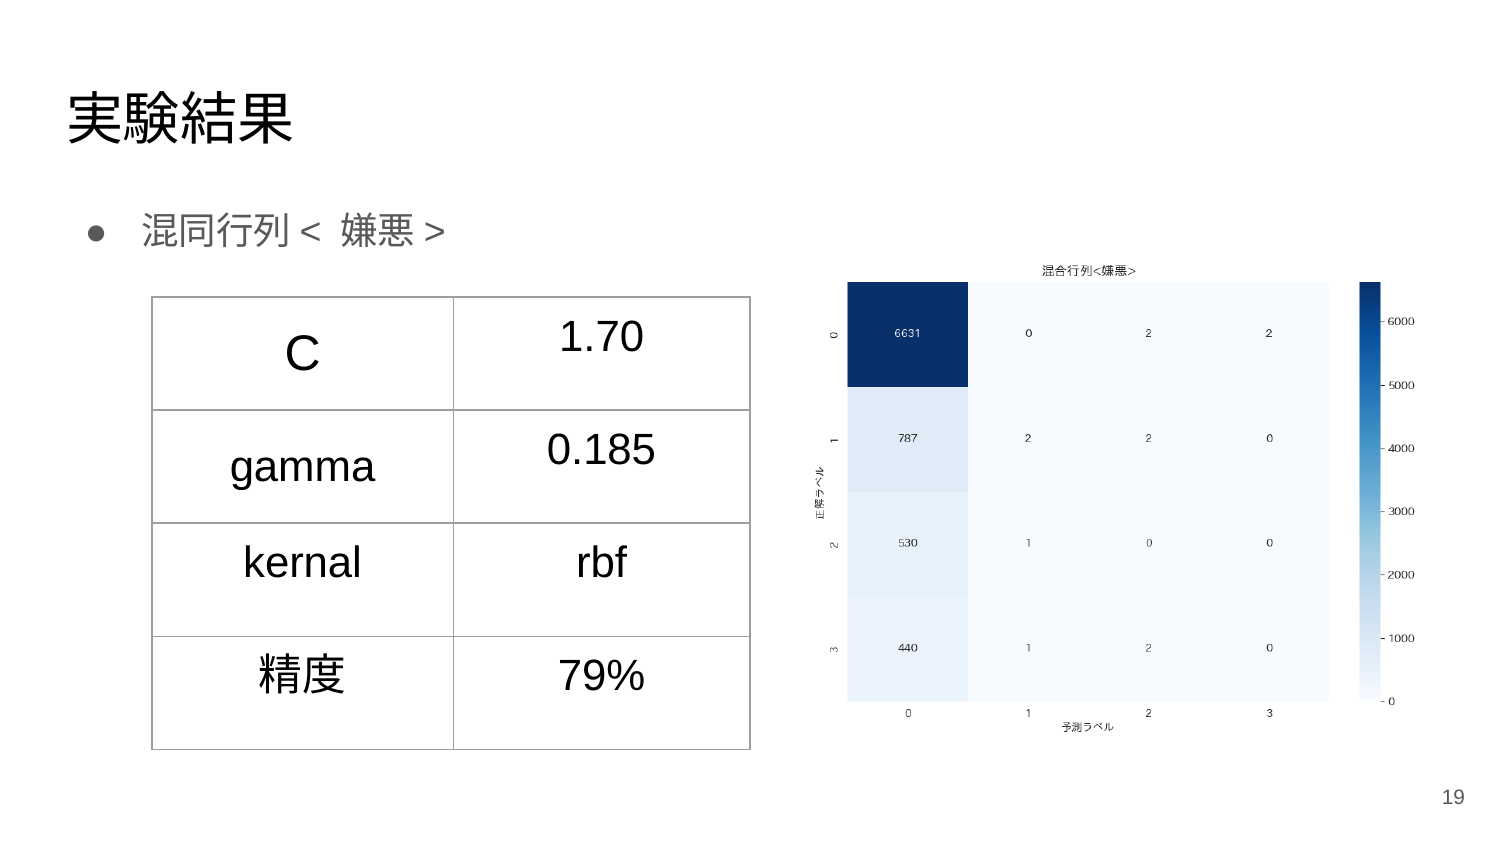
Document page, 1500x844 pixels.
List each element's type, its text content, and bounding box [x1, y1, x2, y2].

table_cell kernal [153, 524, 453, 636]
slide_number ‹#› [1389, 768, 1480, 830]
picture [749, 216, 1500, 761]
list 混同行列< 嫌悪> [51, 189, 1449, 750]
table_cell 79% [454, 637, 744, 749]
table_cell 精度 [153, 637, 453, 749]
table_header C [153, 298, 453, 409]
table_cell 0.185 [454, 411, 744, 522]
title 実験結果 [51, 72, 1449, 167]
table_cell rbf [454, 524, 744, 636]
table_cell gamma [153, 411, 453, 522]
table_header 1.70 [454, 298, 744, 409]
